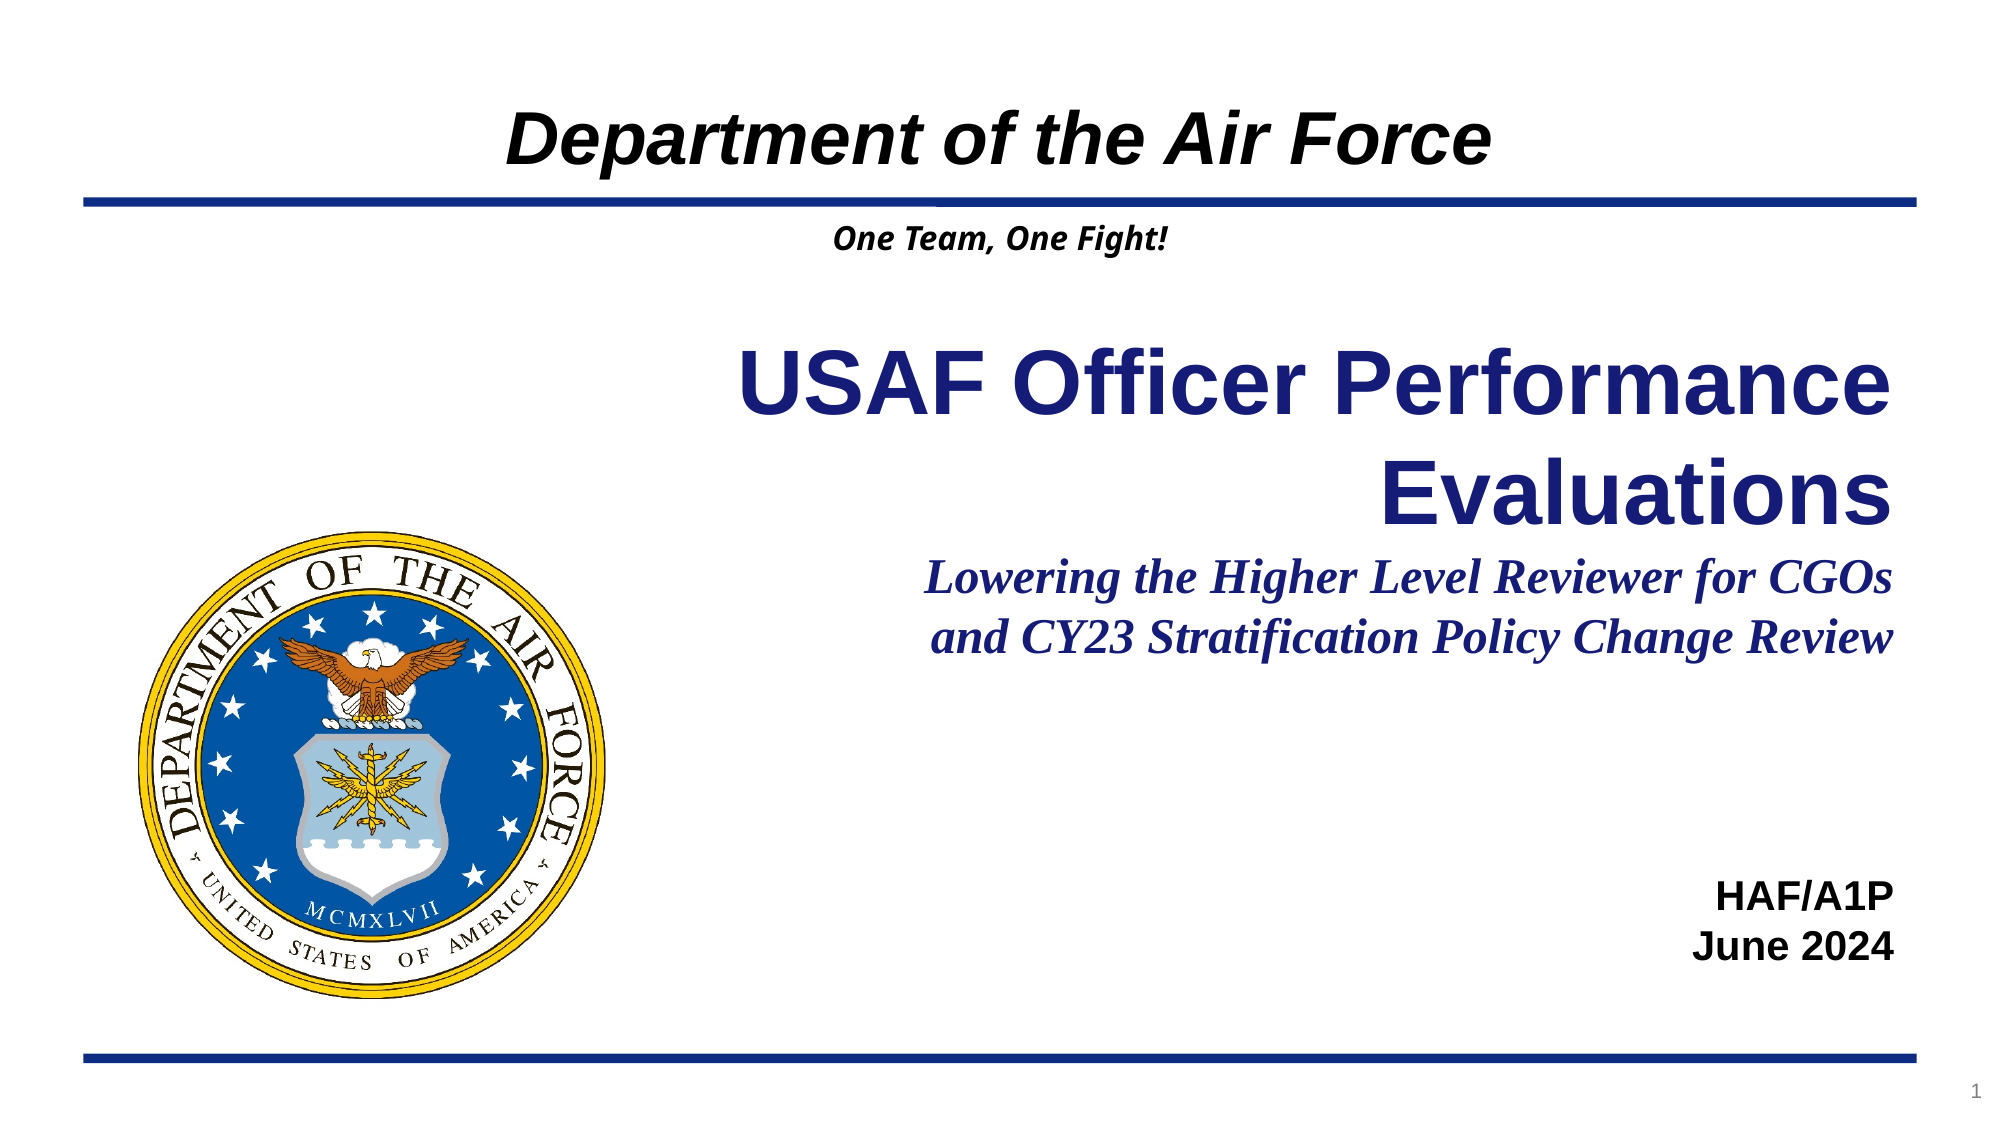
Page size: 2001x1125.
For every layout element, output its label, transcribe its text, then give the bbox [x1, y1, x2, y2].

slide_number 1 [1746, 1070, 1998, 1121]
text_box HAF/A1P June 2024 [1091, 811, 1909, 1037]
picture [117, 495, 627, 1031]
text_box USAF Officer Performance Evaluations Lowering the Higher Level Reviewer for CGOs and CY23 Stratification Policy Change Review [546, 317, 1909, 670]
